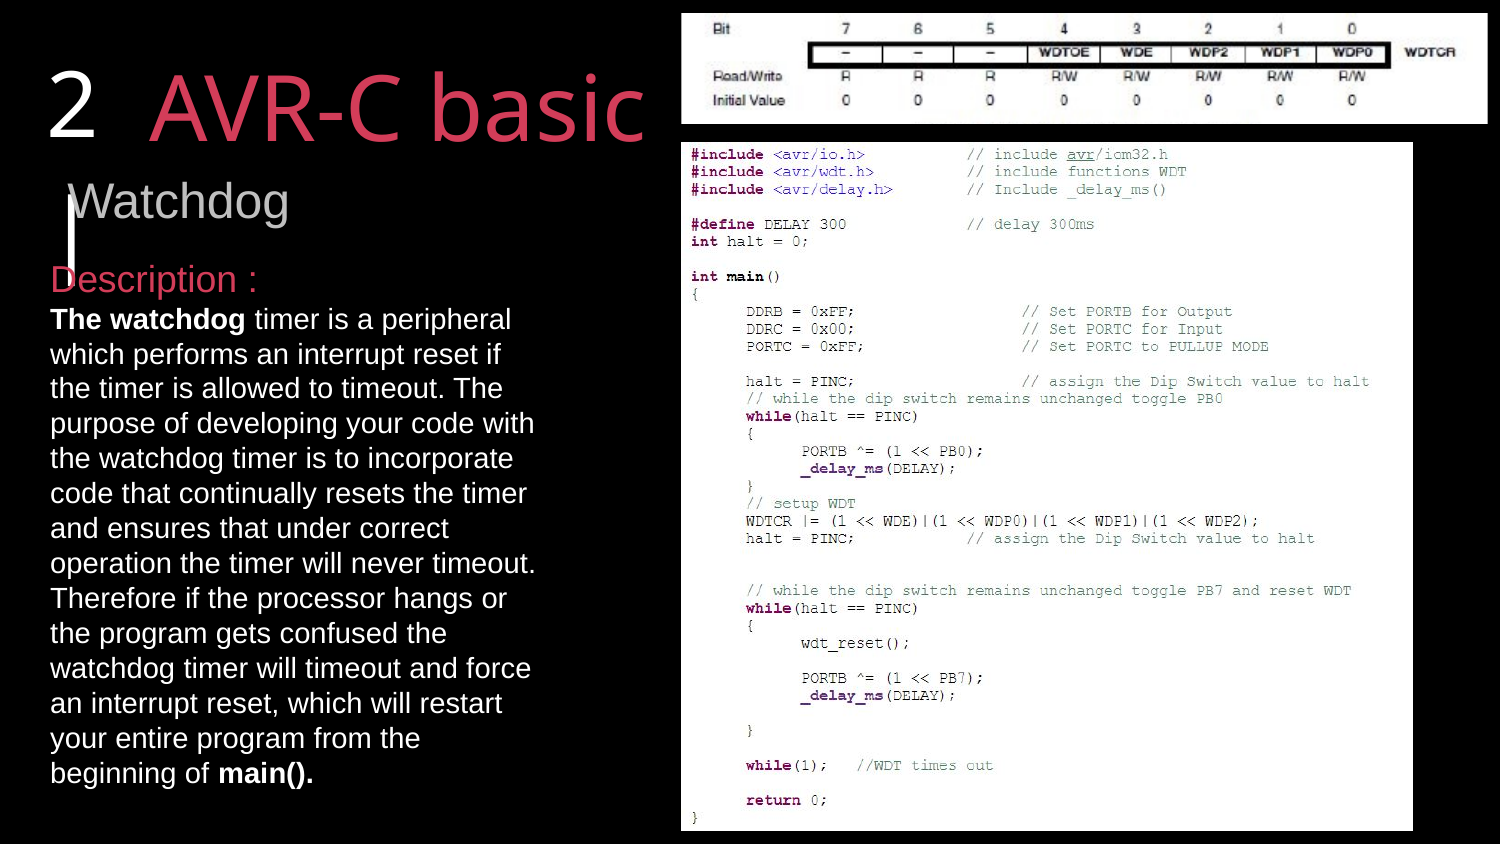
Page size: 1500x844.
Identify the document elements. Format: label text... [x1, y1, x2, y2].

picture [681, 13, 1488, 124]
text_box Watchdog [52, 150, 554, 248]
picture [681, 142, 1413, 831]
list AVR-C basic [115, 18, 996, 166]
list 2| [12, 14, 144, 147]
text_box Description : The watchdog timer is a peripheral which performs an interrupt reset if the timer is allowed to timeout. The purpose of developing your code with the watchdog timer is to incorporate code that continually resets the timer and ensures that under correct operation the timer will never timeout. Therefore if the processor hangs or the program gets confused the watchdog timer will timeout and force an interrupt reset, which will restart your entire program from the beginning of main(). [35, 247, 563, 798]
